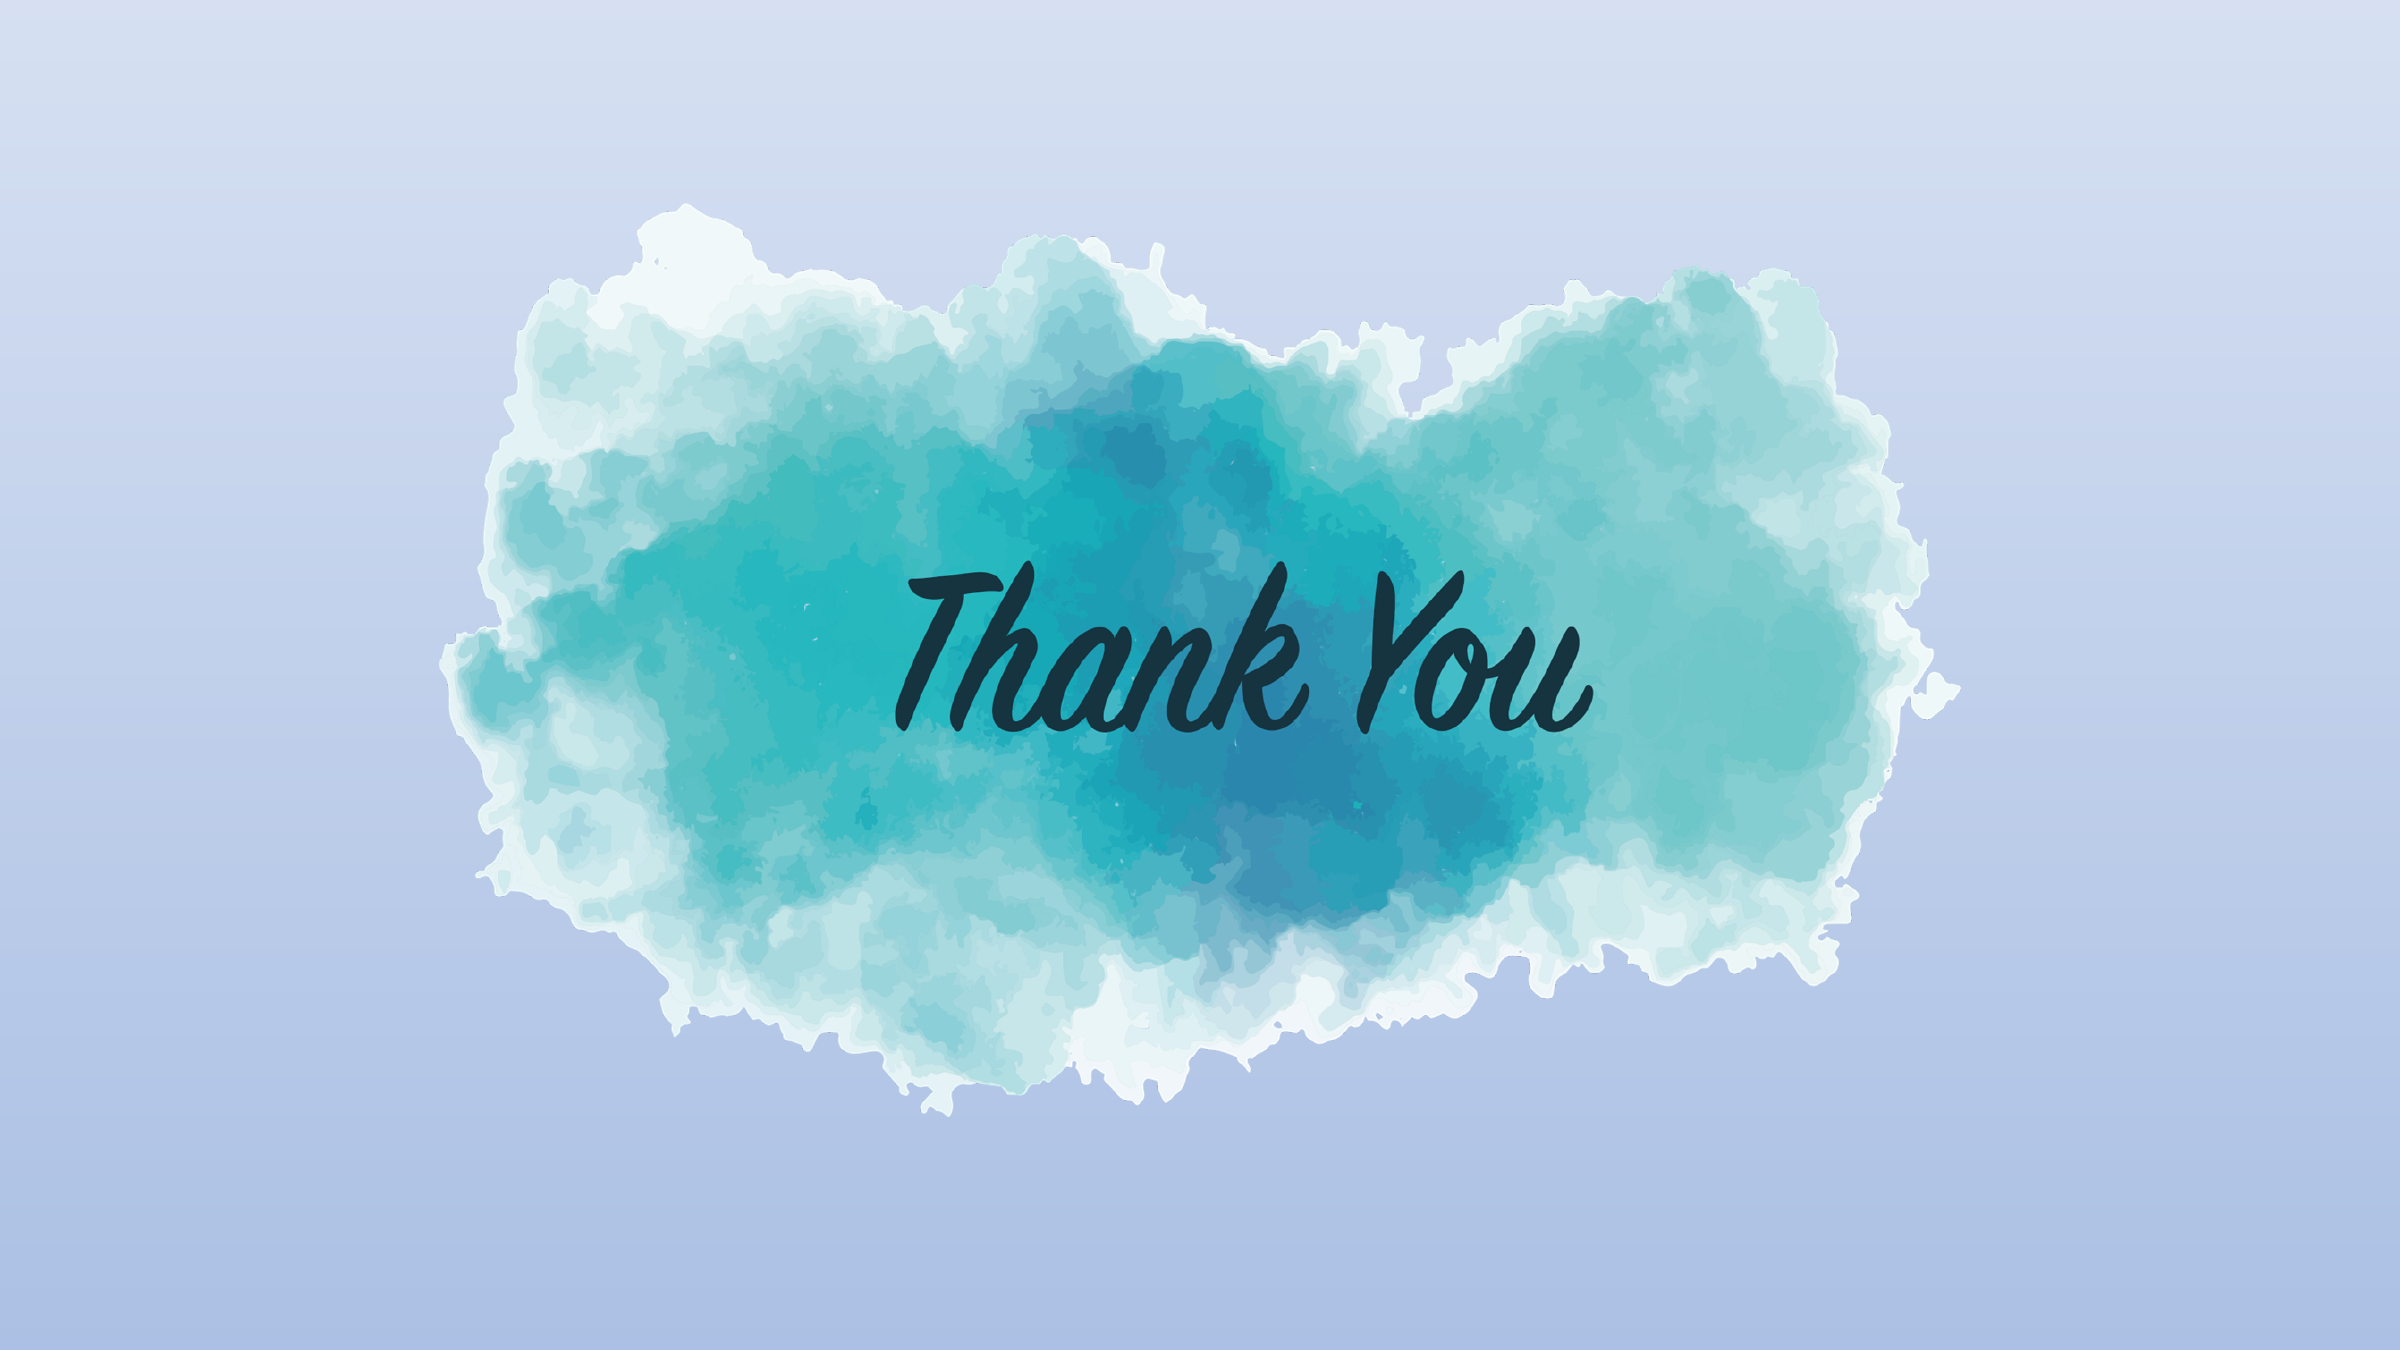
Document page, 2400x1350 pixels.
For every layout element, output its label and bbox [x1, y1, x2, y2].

picture [439, 203, 1961, 1117]
